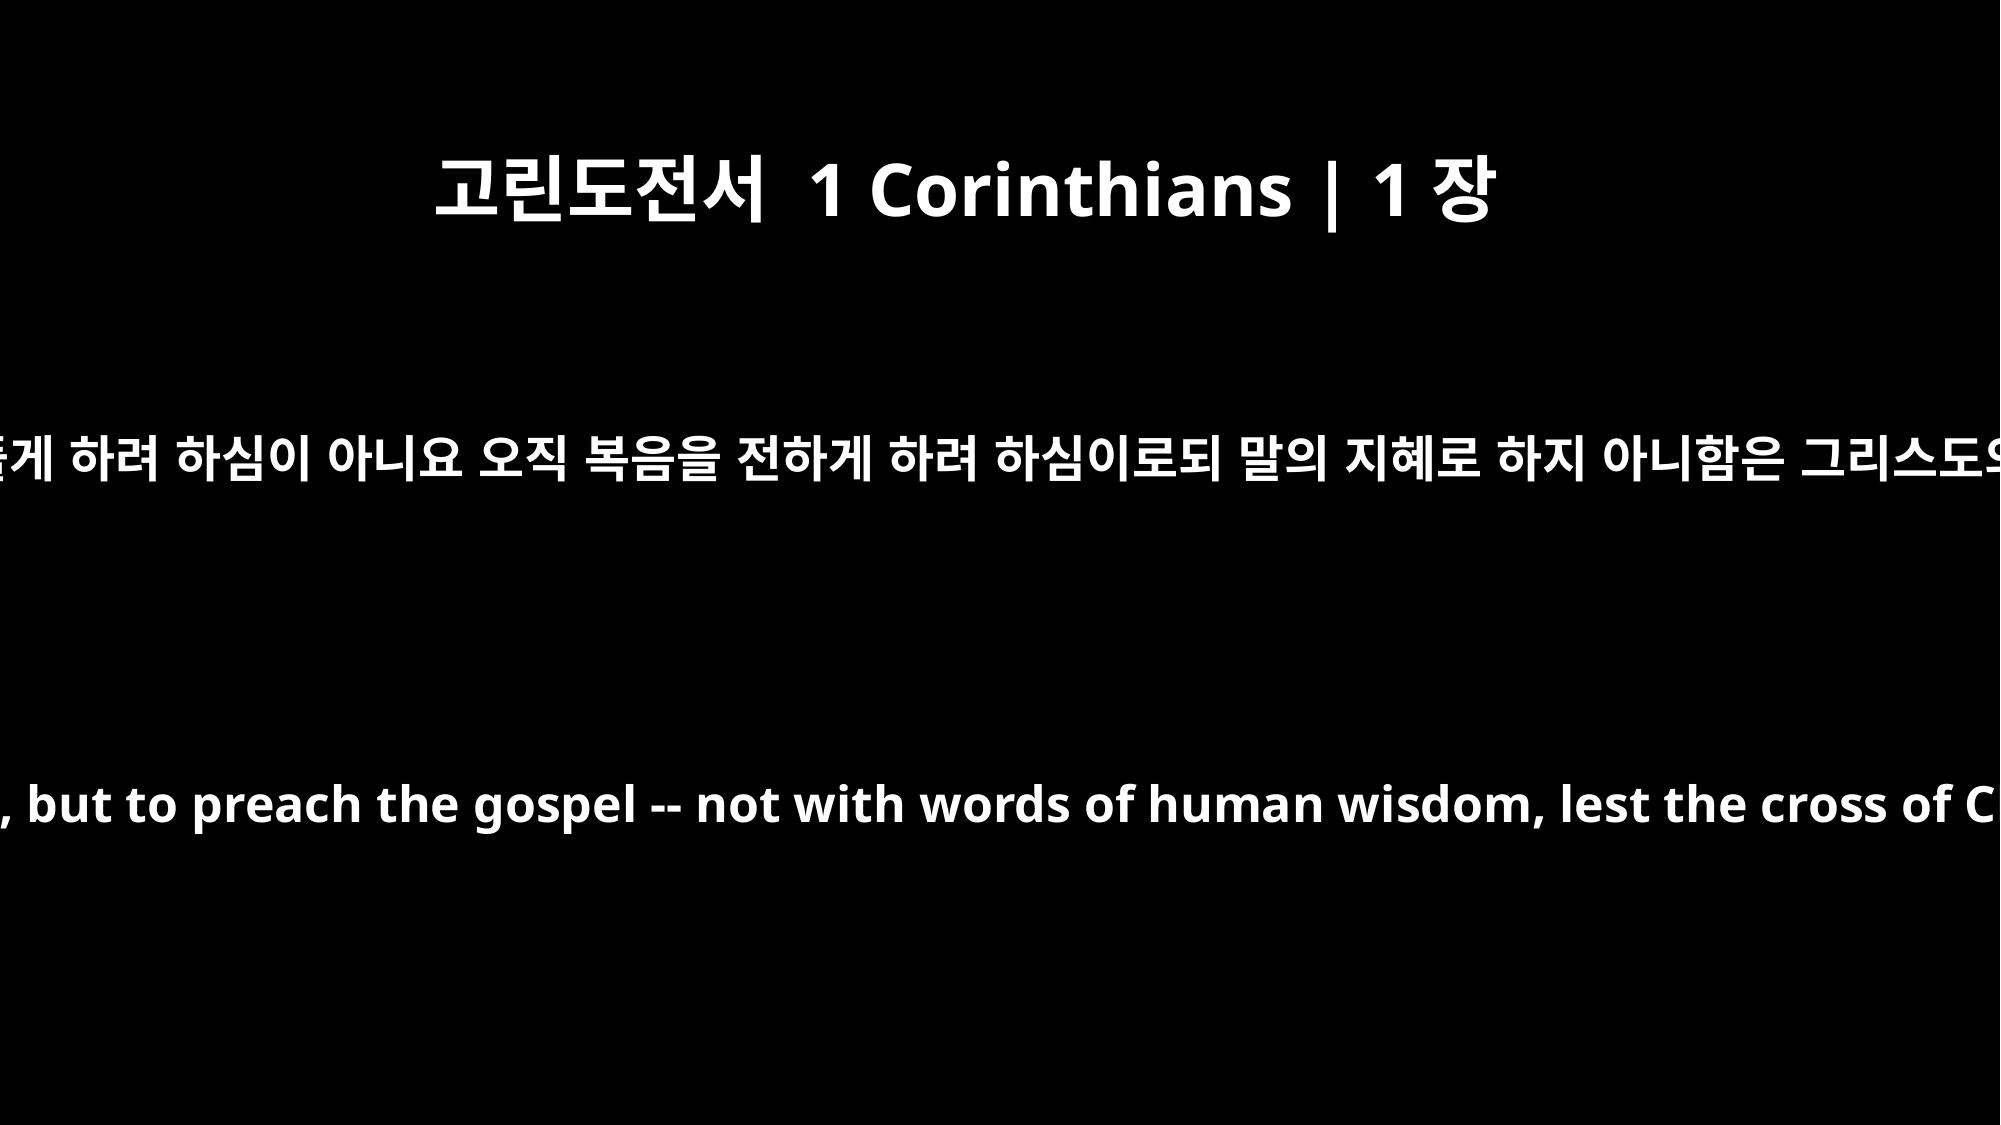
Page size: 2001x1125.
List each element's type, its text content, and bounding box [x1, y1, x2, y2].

text_box For Christ did not send me to baptize, but to preach the gospel -- not with words of human wisdom, lest the cross of Christ be emptied of its power. [0, 764, 2000, 840]
text_box 17 그리스도께서 나를 보내심은 세례를 베풀게 하려 하심이 아니요 오직 복음을 전하게 하려 하심이로되 말의 지혜로 하지 아니함은 그리스도의 십자가가 헛되지 않게 하려 함이라 [0, 359, 2000, 495]
text_box 고린도전서 1 Corinthians | 1장 [418, 136, 1514, 239]
